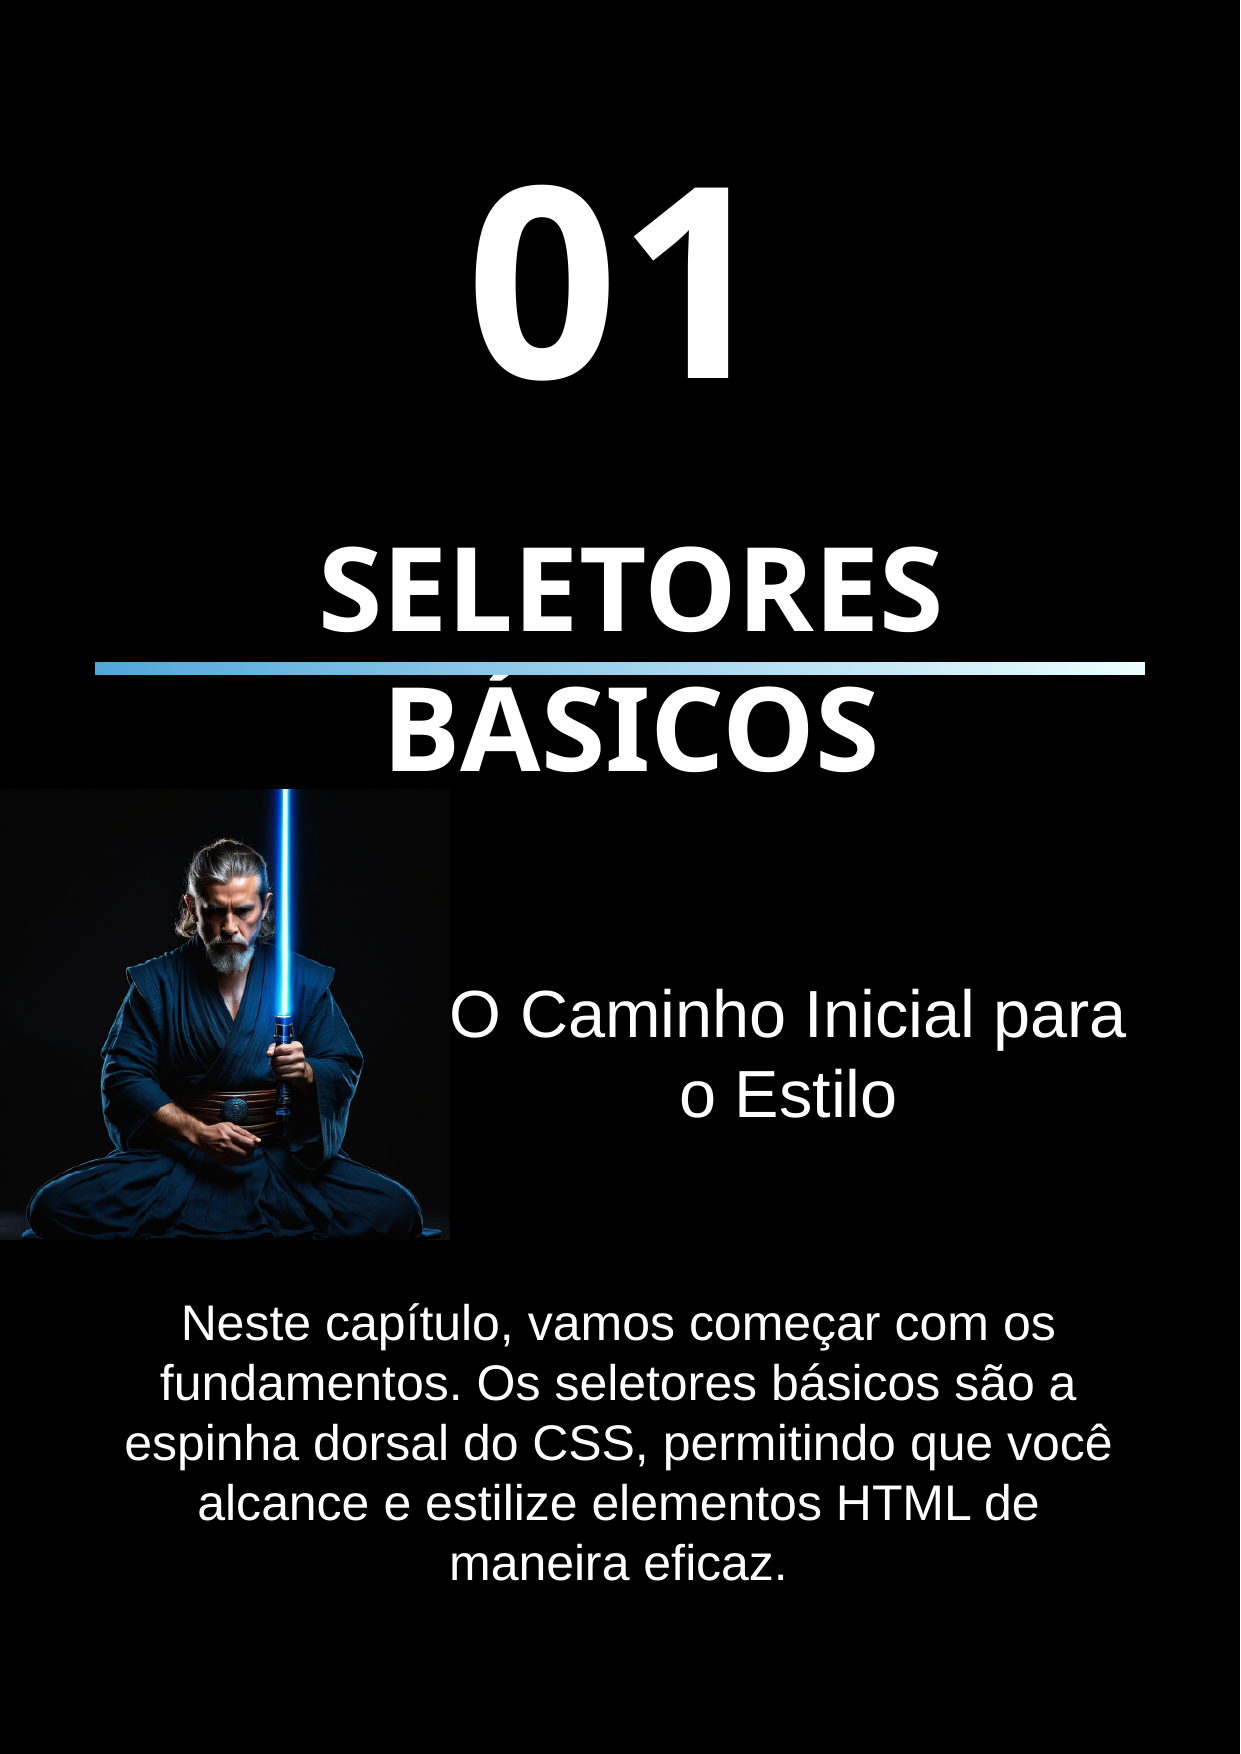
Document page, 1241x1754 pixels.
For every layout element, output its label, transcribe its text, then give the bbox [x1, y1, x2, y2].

text_box [95, 662, 1145, 675]
text_box O Caminho Inicial para o Estilo [454, 955, 1163, 1238]
text_box SELETORES BÁSICOS [99, 499, 1163, 810]
text_box 01 [87, 96, 1150, 447]
picture [0, 789, 451, 1241]
text_box Neste capítulo, vamos começar com os fundamentos. Os seletores básicos são a espinha dorsal do CSS, permitindo que você alcance e estilize elementos HTML de maneira eficaz. [87, 1275, 1150, 1629]
